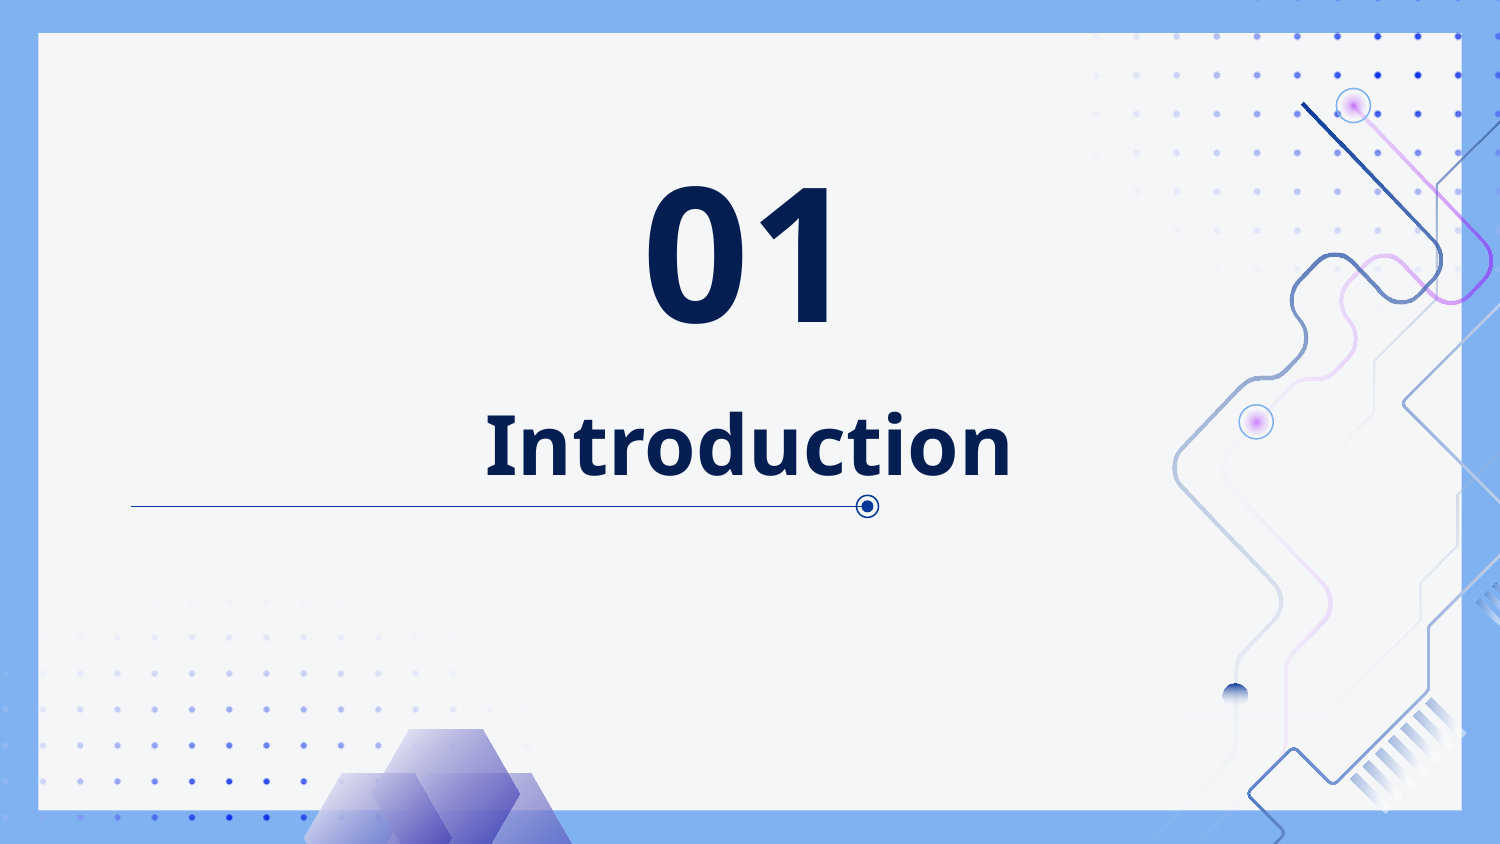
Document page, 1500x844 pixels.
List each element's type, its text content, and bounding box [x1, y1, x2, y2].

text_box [1063, 0, 1500, 844]
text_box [130, 495, 879, 518]
title Introduction [245, 357, 1058, 508]
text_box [0, 549, 583, 844]
title 01 [600, 138, 900, 357]
